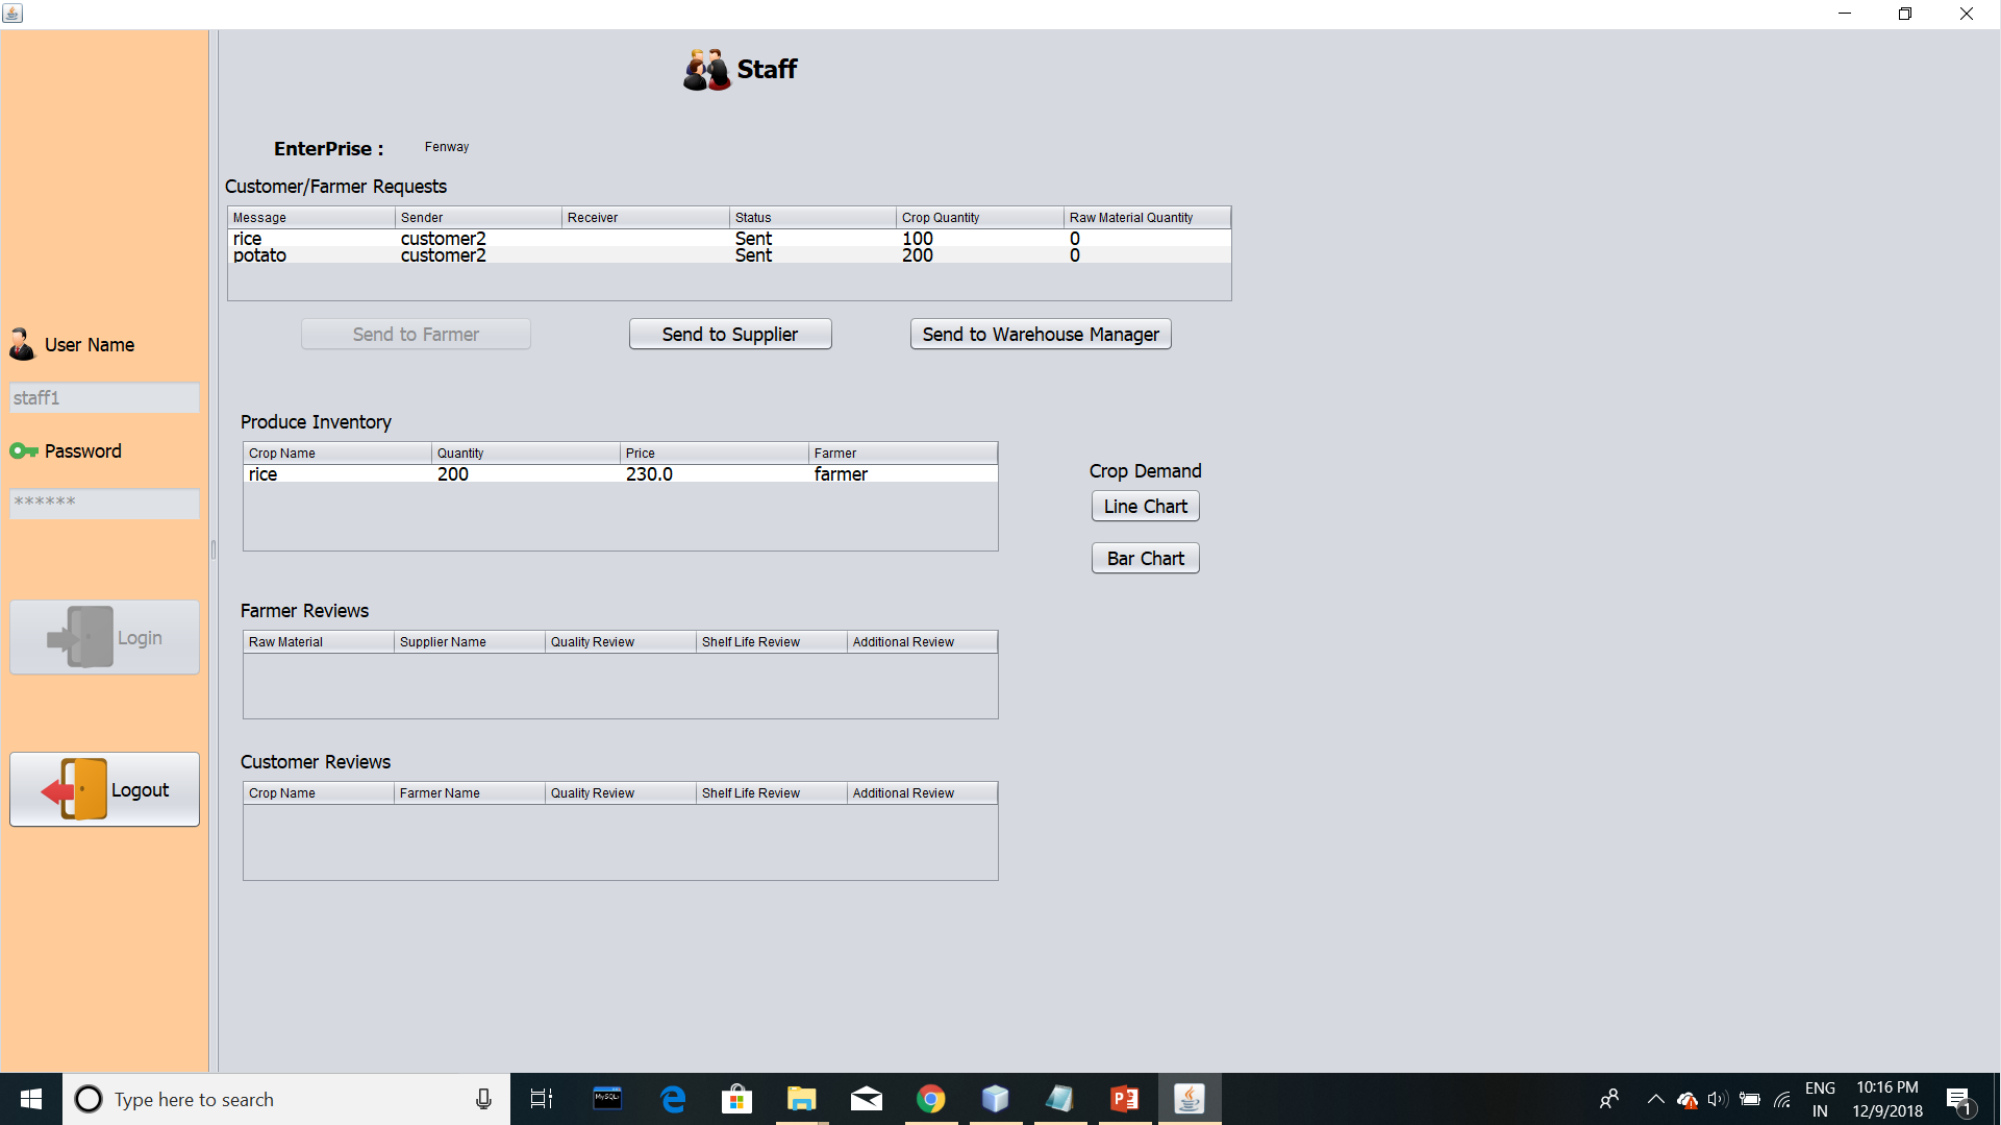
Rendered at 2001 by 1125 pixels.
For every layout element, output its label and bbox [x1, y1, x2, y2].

list [0, 0, 2000, 1125]
